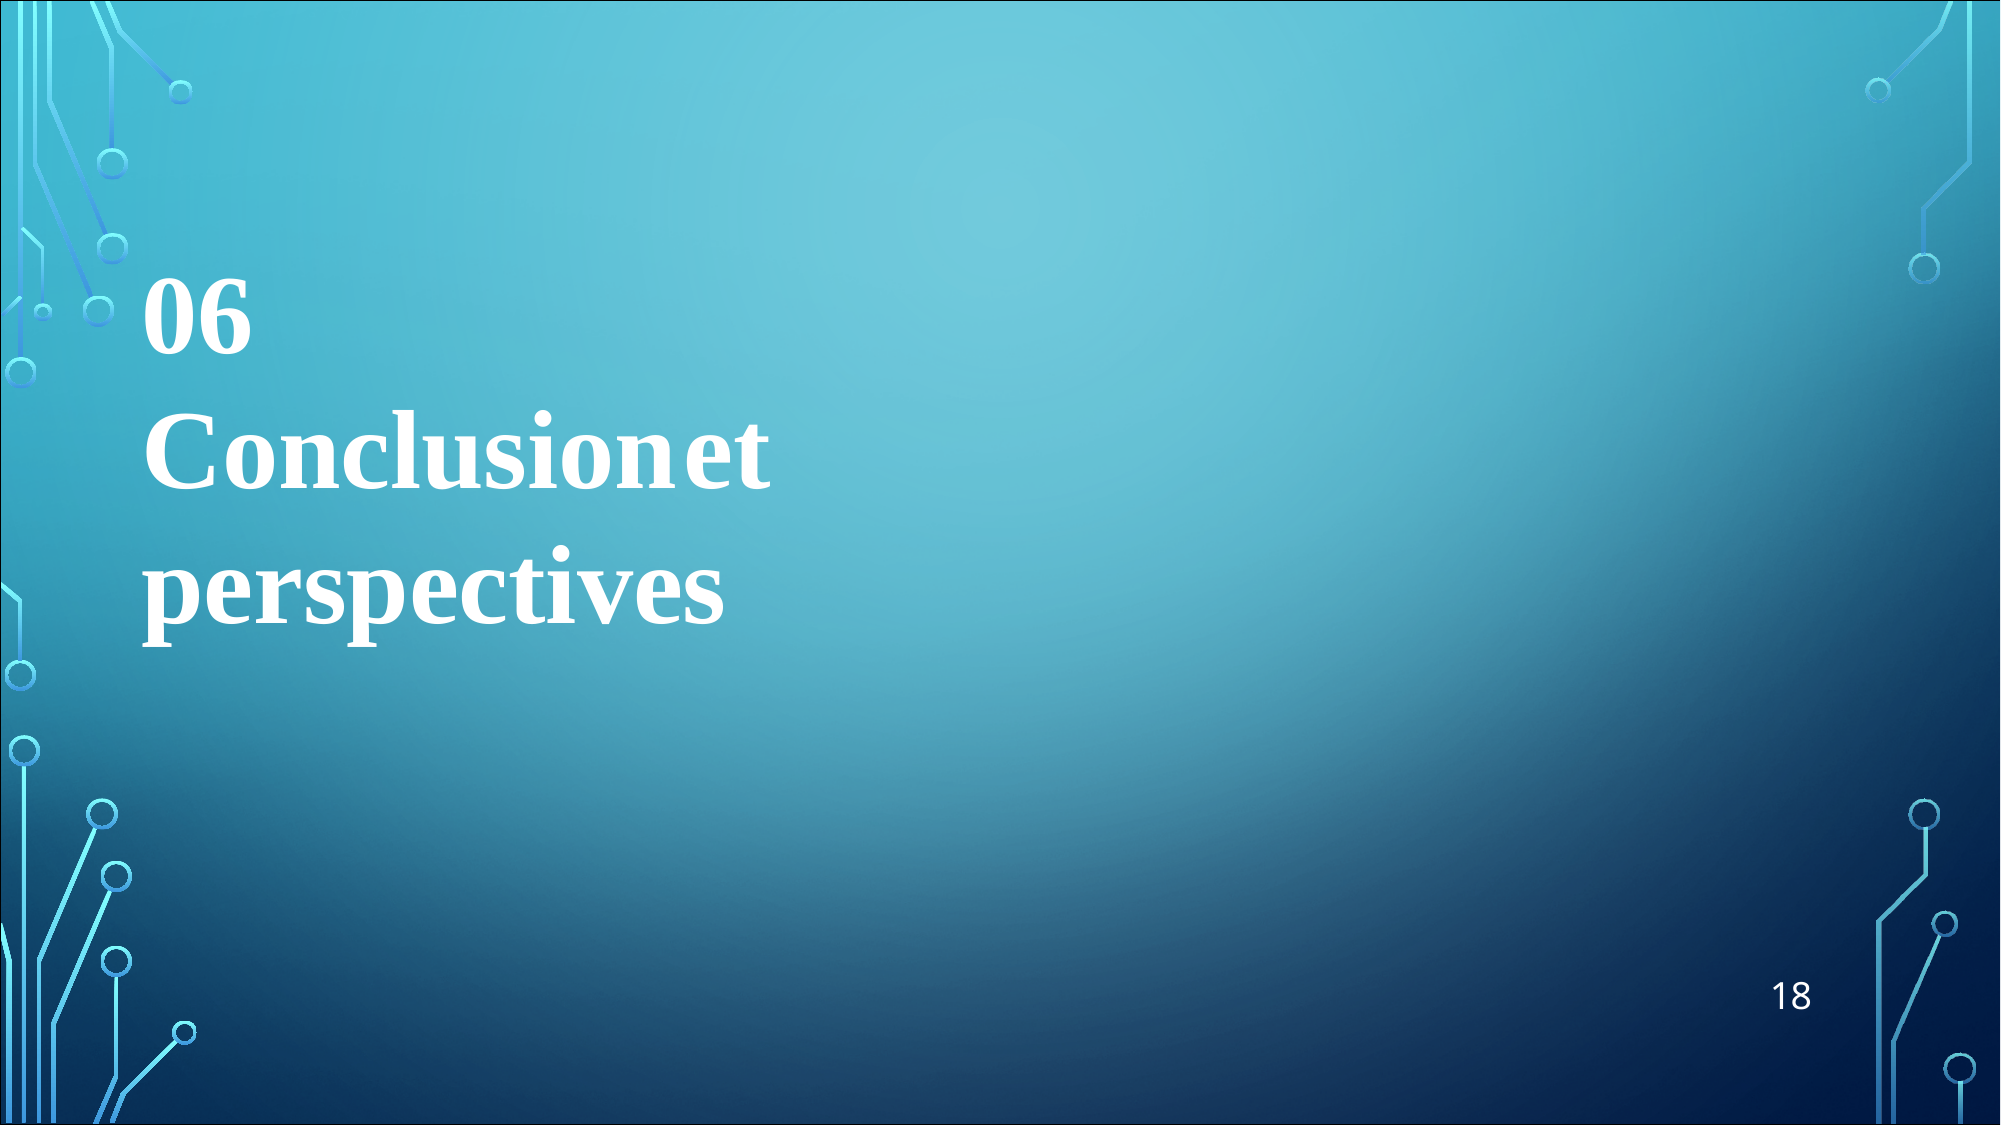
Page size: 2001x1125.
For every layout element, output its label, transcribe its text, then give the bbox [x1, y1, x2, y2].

slide_number 18 [1685, 965, 1813, 1025]
text_box [0, 0, 2000, 1125]
